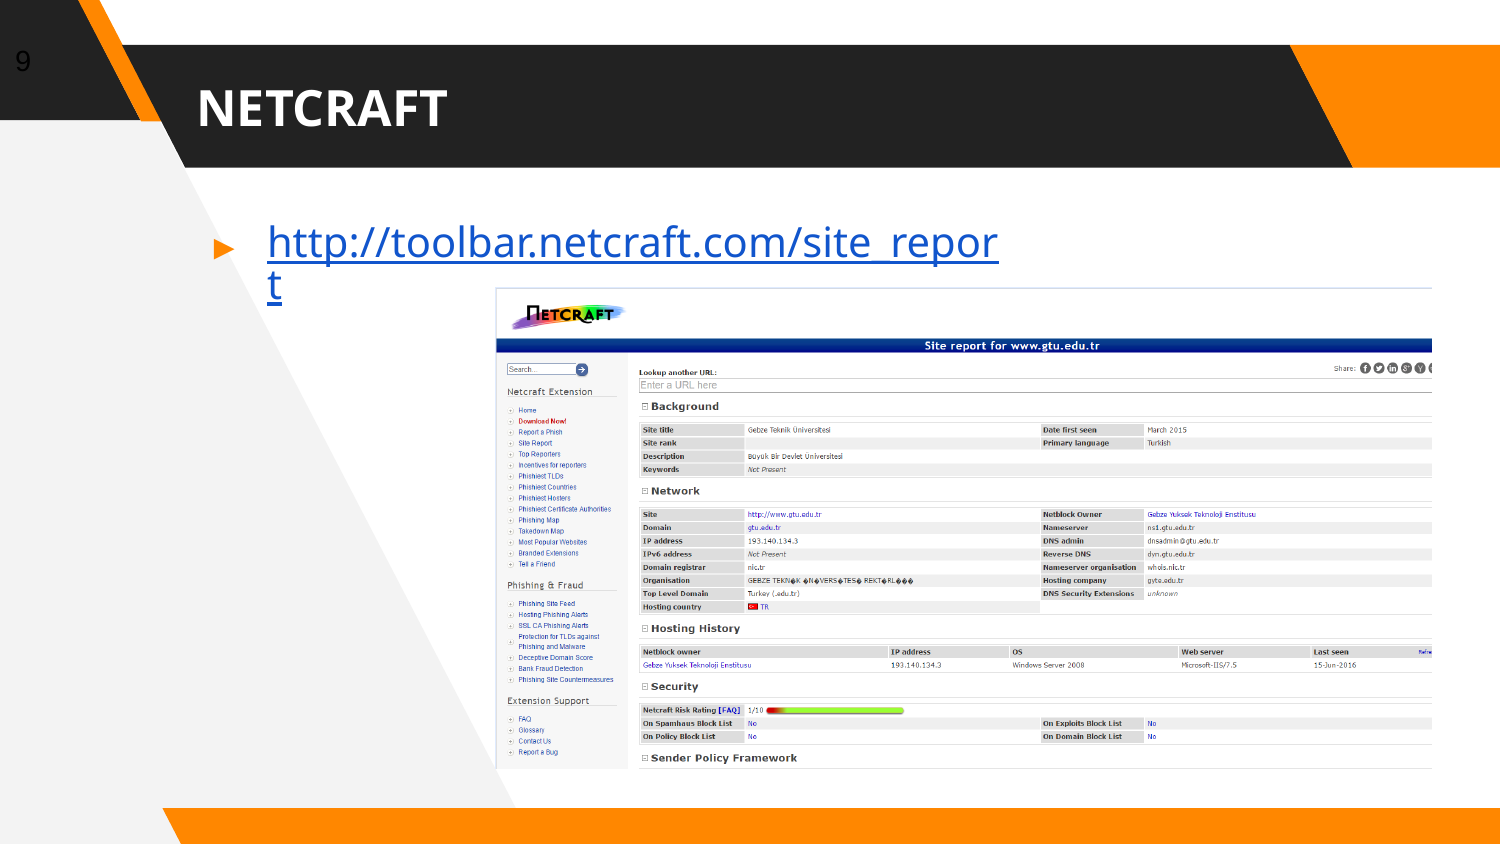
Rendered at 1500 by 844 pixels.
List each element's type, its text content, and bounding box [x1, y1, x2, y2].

slide_number 9 [0, 0, 98, 121]
picture [495, 287, 1432, 769]
list http://toolbar.netcraft.com/site_report [181, 200, 1017, 576]
title NETCRAFT [181, 45, 1285, 169]
